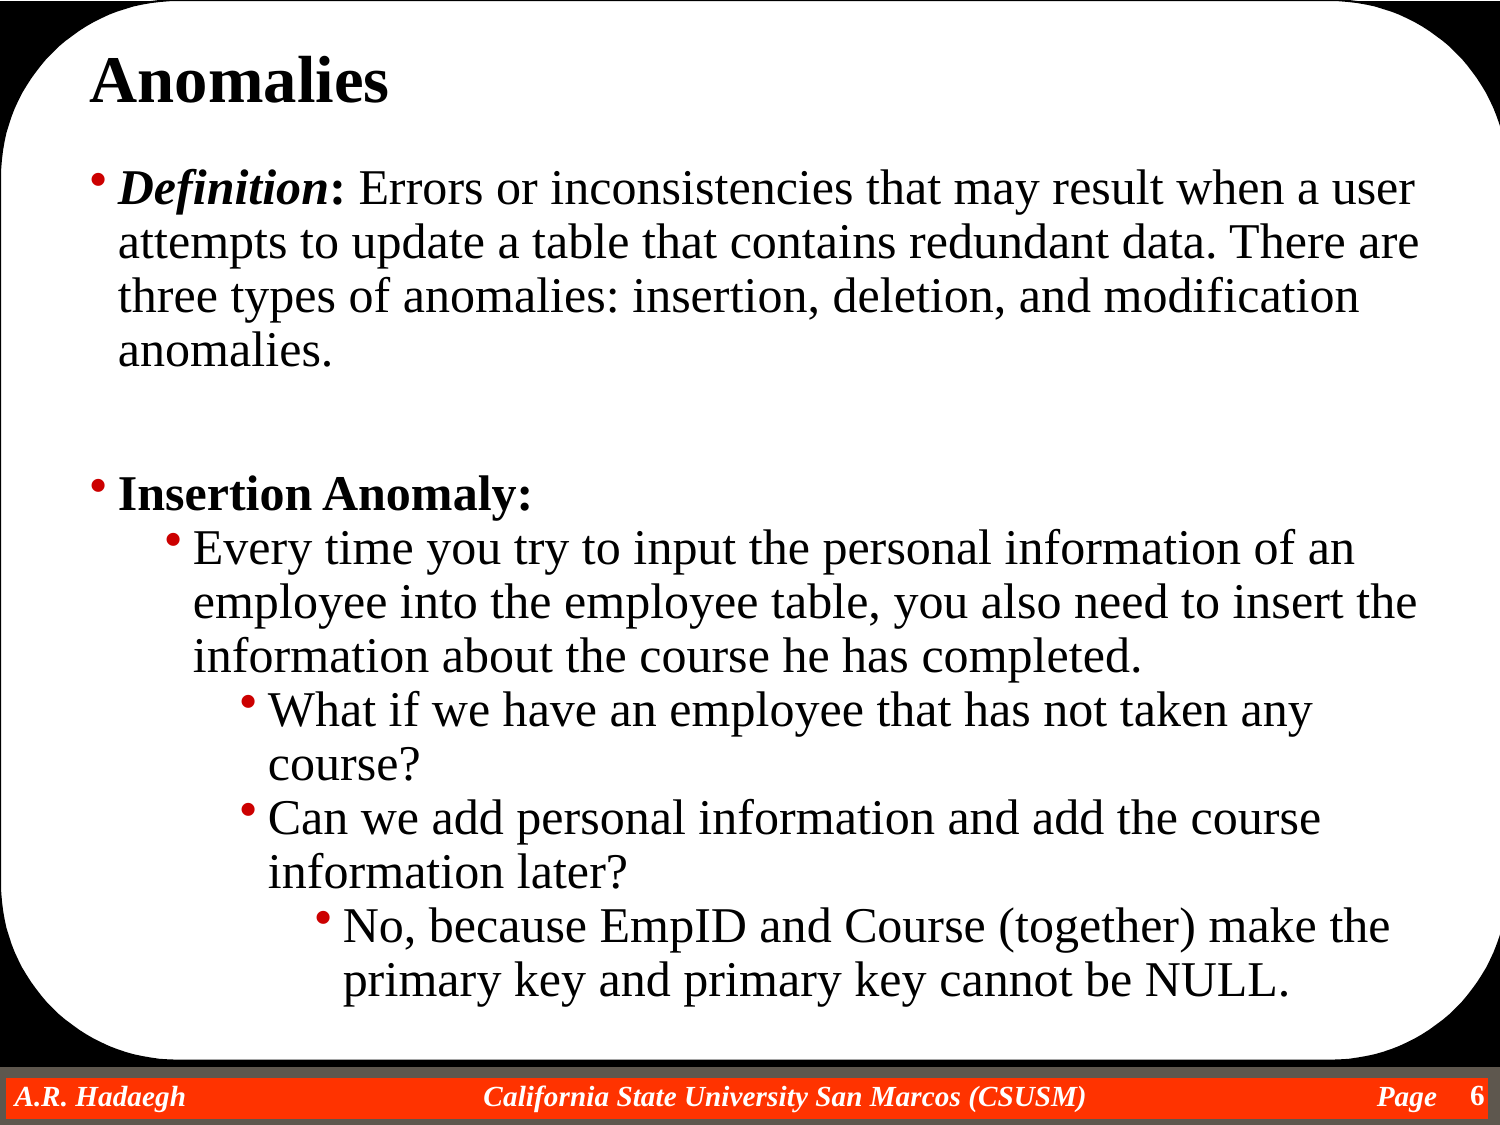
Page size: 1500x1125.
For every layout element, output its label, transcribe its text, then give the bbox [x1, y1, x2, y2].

slide_number 6 [1387, 1068, 1500, 1125]
text_box Anomalies Definition: Errors or inconsistencies that may result when a user attempts to update a table that contains redundant data. There are three types of anomalies: insertion, deletion, and modification anomalies. Insertion Anomaly: Every time you try to input the personal information of an employee into the employee table, you also need to insert the information about the course he has completed. What if we have an employee that has not taken any course? Can we add personal information and add the course information later? No, because EmpID and Course (together) make the primary key and primary key cannot be NULL. [75, 37, 1453, 1015]
